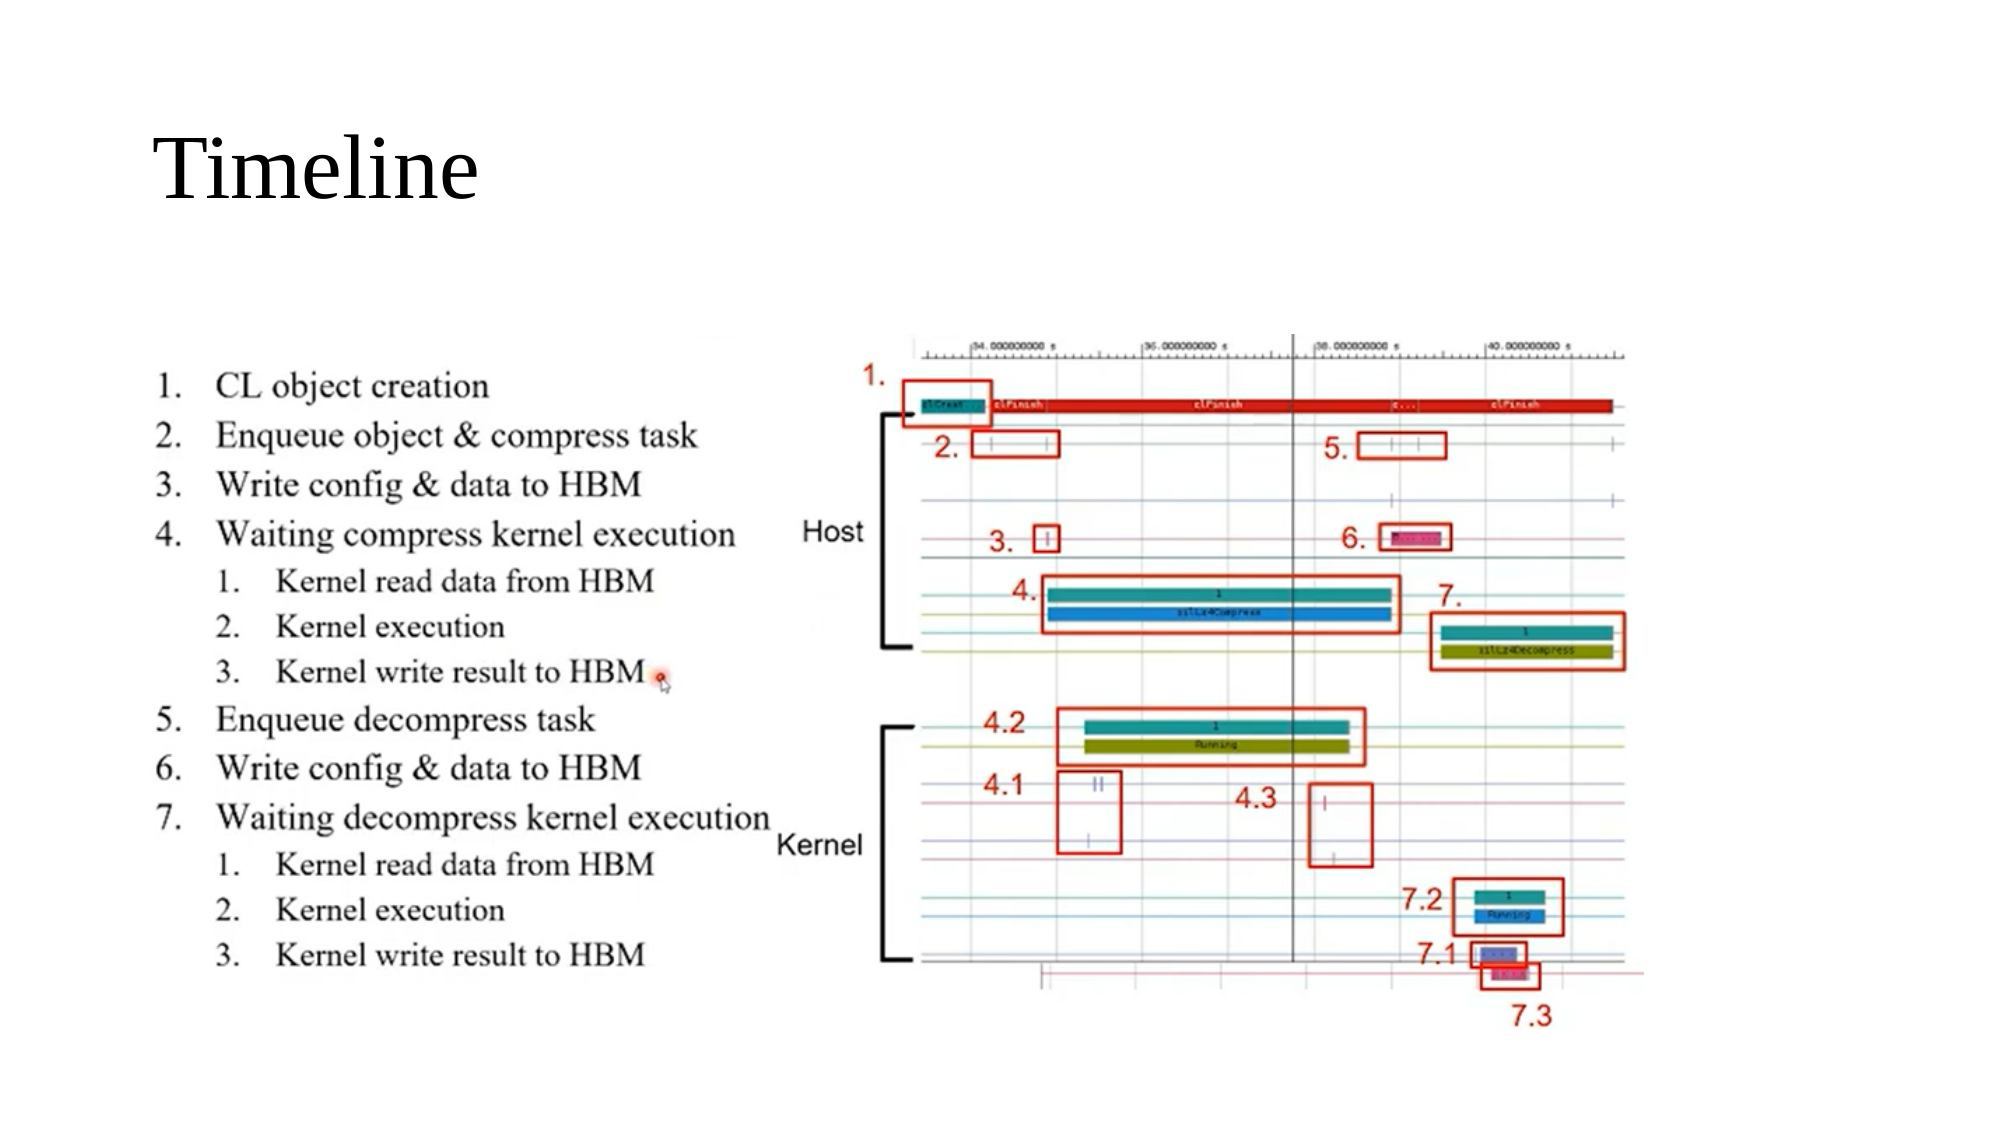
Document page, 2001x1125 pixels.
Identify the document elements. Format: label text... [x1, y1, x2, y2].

title Timeline [137, 59, 1863, 278]
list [137, 334, 1644, 1030]
